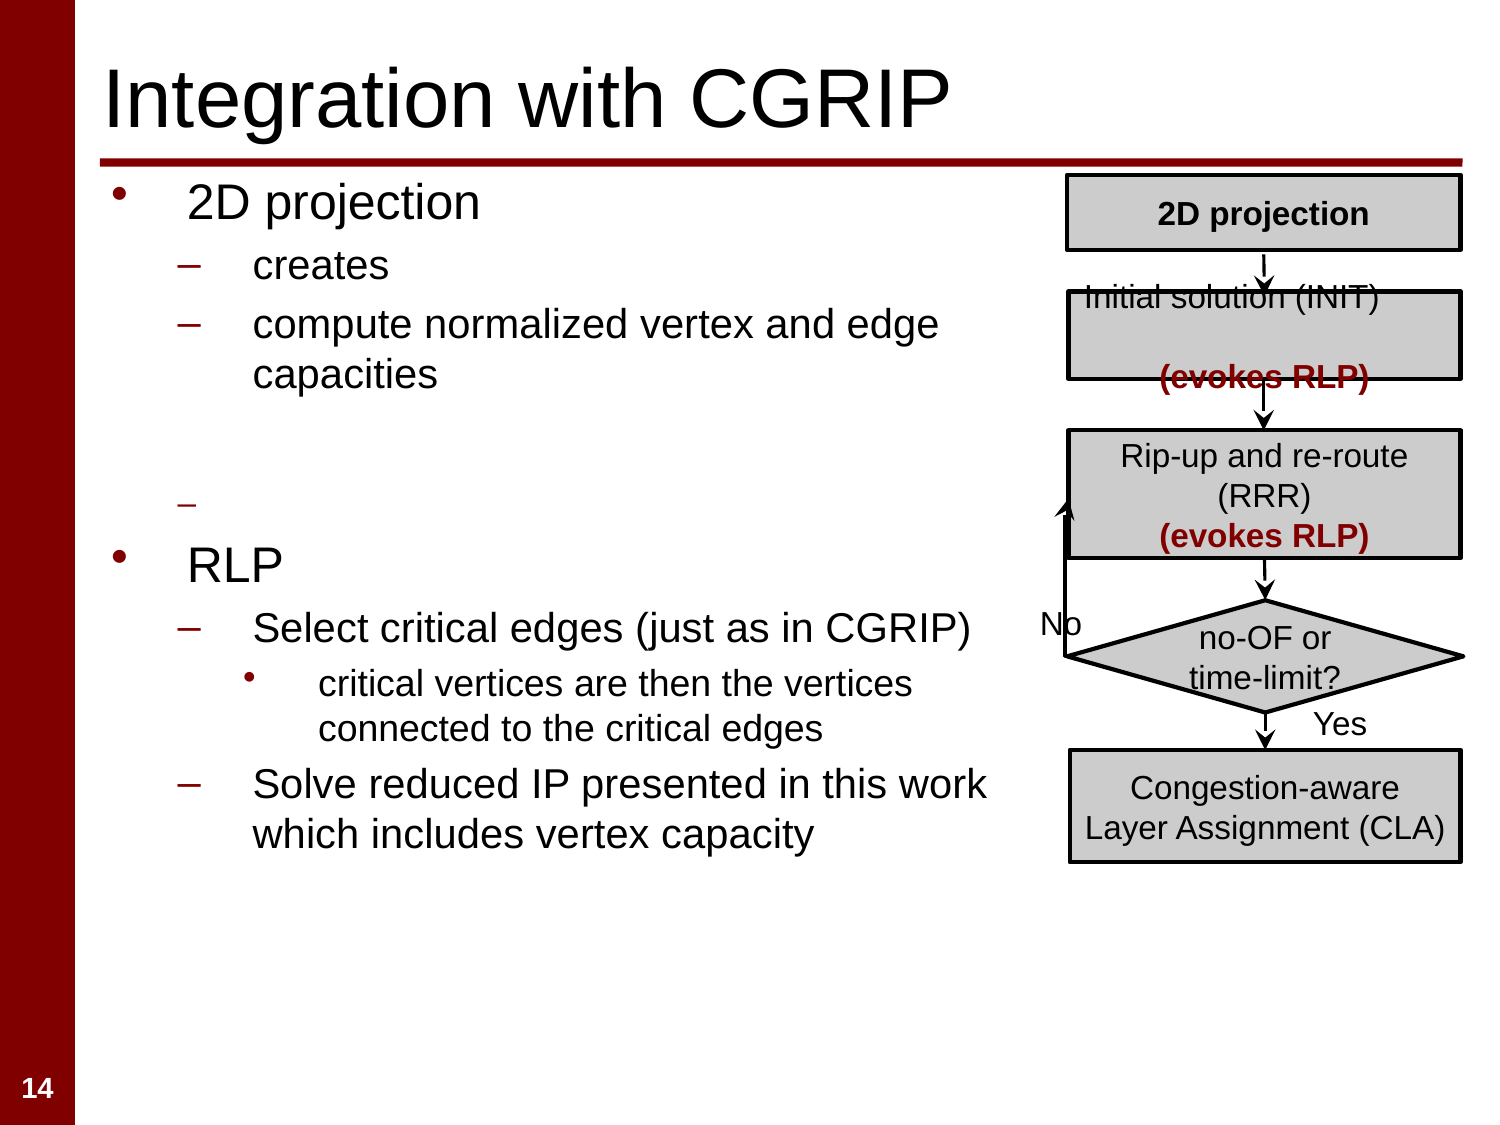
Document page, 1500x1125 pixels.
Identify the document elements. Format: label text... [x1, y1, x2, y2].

title Integration with CGRIP [87, 12, 1463, 175]
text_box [1024, 174, 1464, 863]
